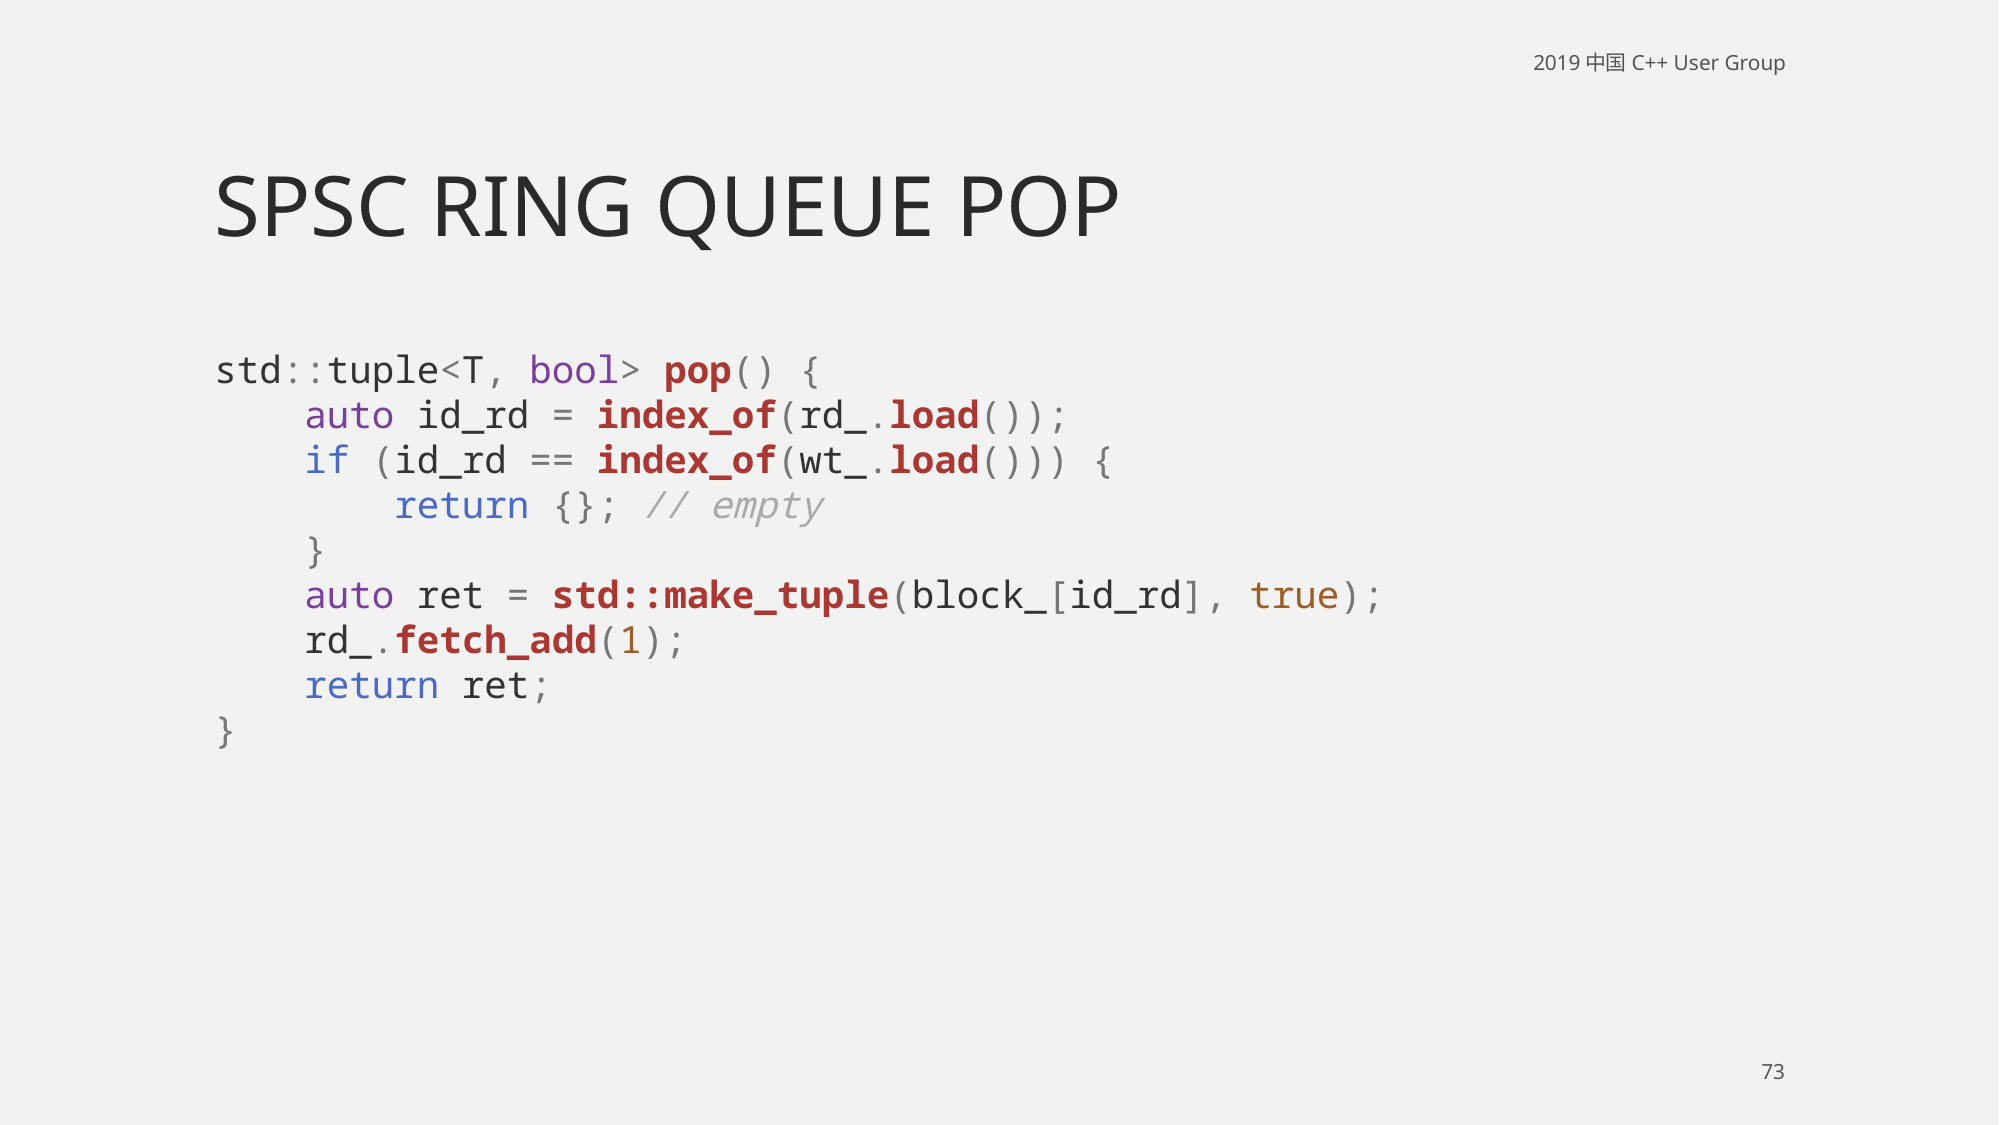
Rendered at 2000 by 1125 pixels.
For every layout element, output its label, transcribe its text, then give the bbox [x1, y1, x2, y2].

slide_number 73 [1612, 1057, 1800, 1088]
title SPSC ring queue pop [199, 45, 1800, 263]
text_box std::tuple<T, bool> pop() { auto id_rd = index_of(rd_.load()); if (id_rd == index_of(wt_.load())) { return {}; // empty } auto ret = std::make_tuple(block_[id_rd], true); rd_.fetch_add(1); return ret; } [199, 338, 1468, 759]
